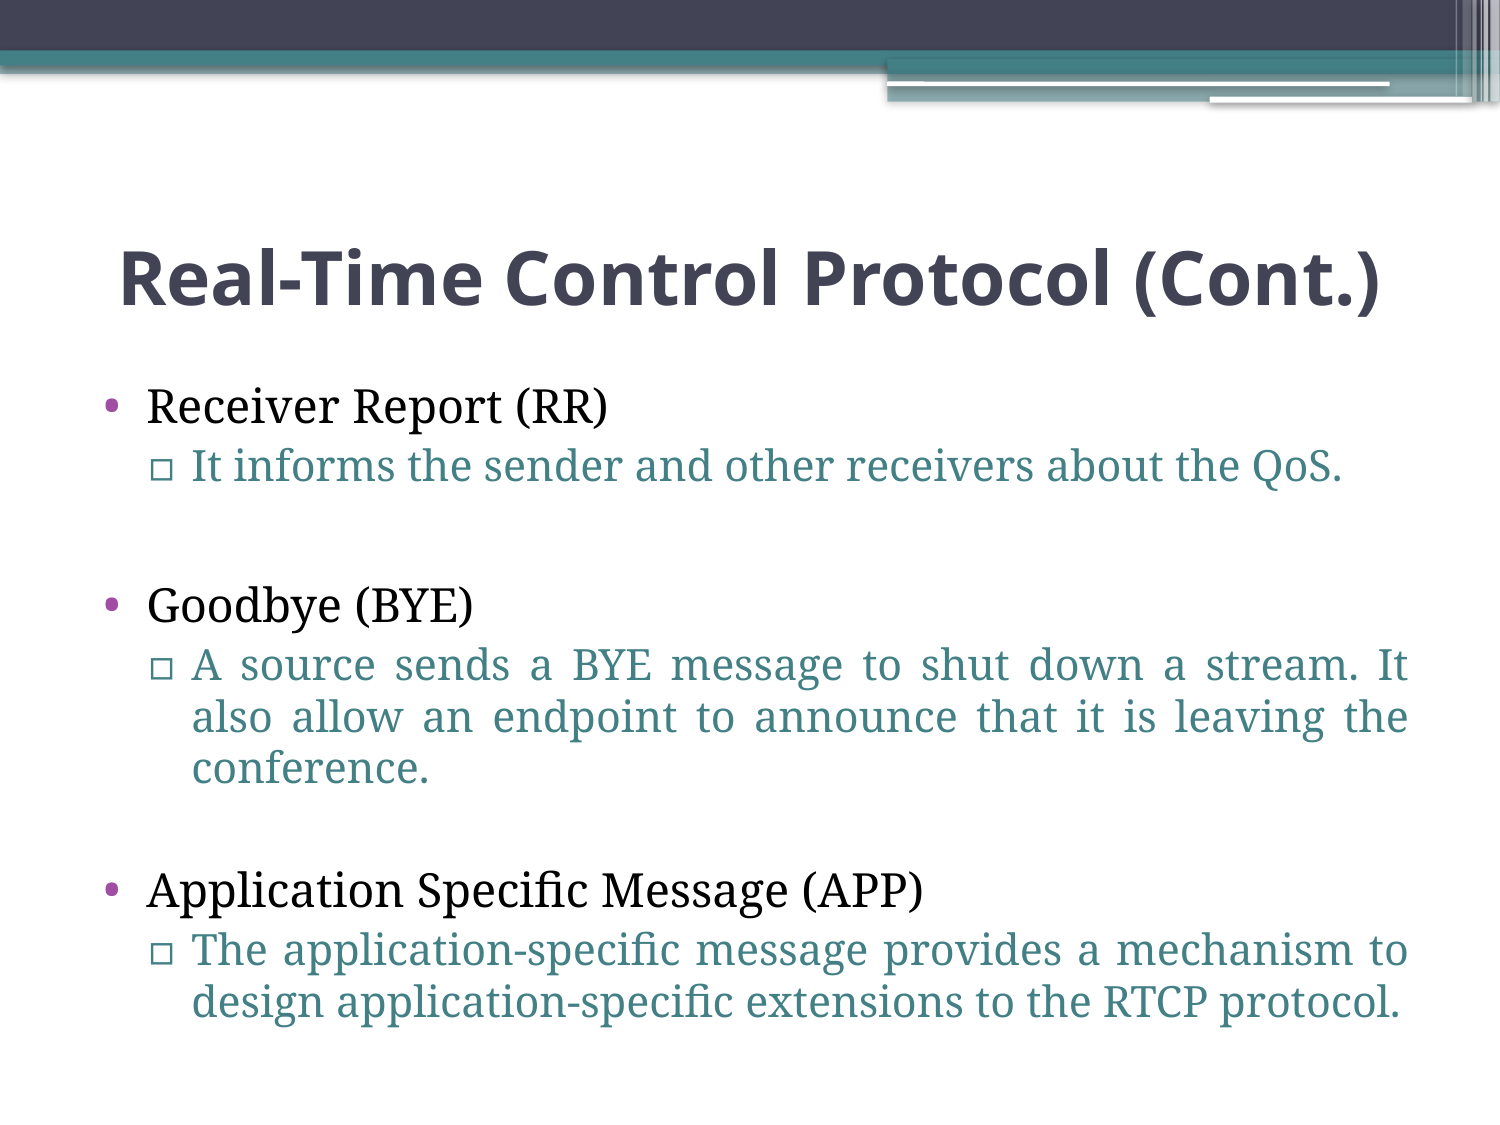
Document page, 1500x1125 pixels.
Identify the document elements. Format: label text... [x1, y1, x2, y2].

list Receiver Report (RR) It informs the sender and other receivers about the QoS. Goodbye (BYE) A source sends a BYE message to shut down a stream. It also allow an endpoint to announce that it is leaving the conference. Application Specific Message (APP) The application-specific message provides a mechanism to design application-specific extensions to the RTCP protocol. [75, 368, 1425, 1079]
title Real-Time Control Protocol (Cont.) [75, 187, 1425, 363]
